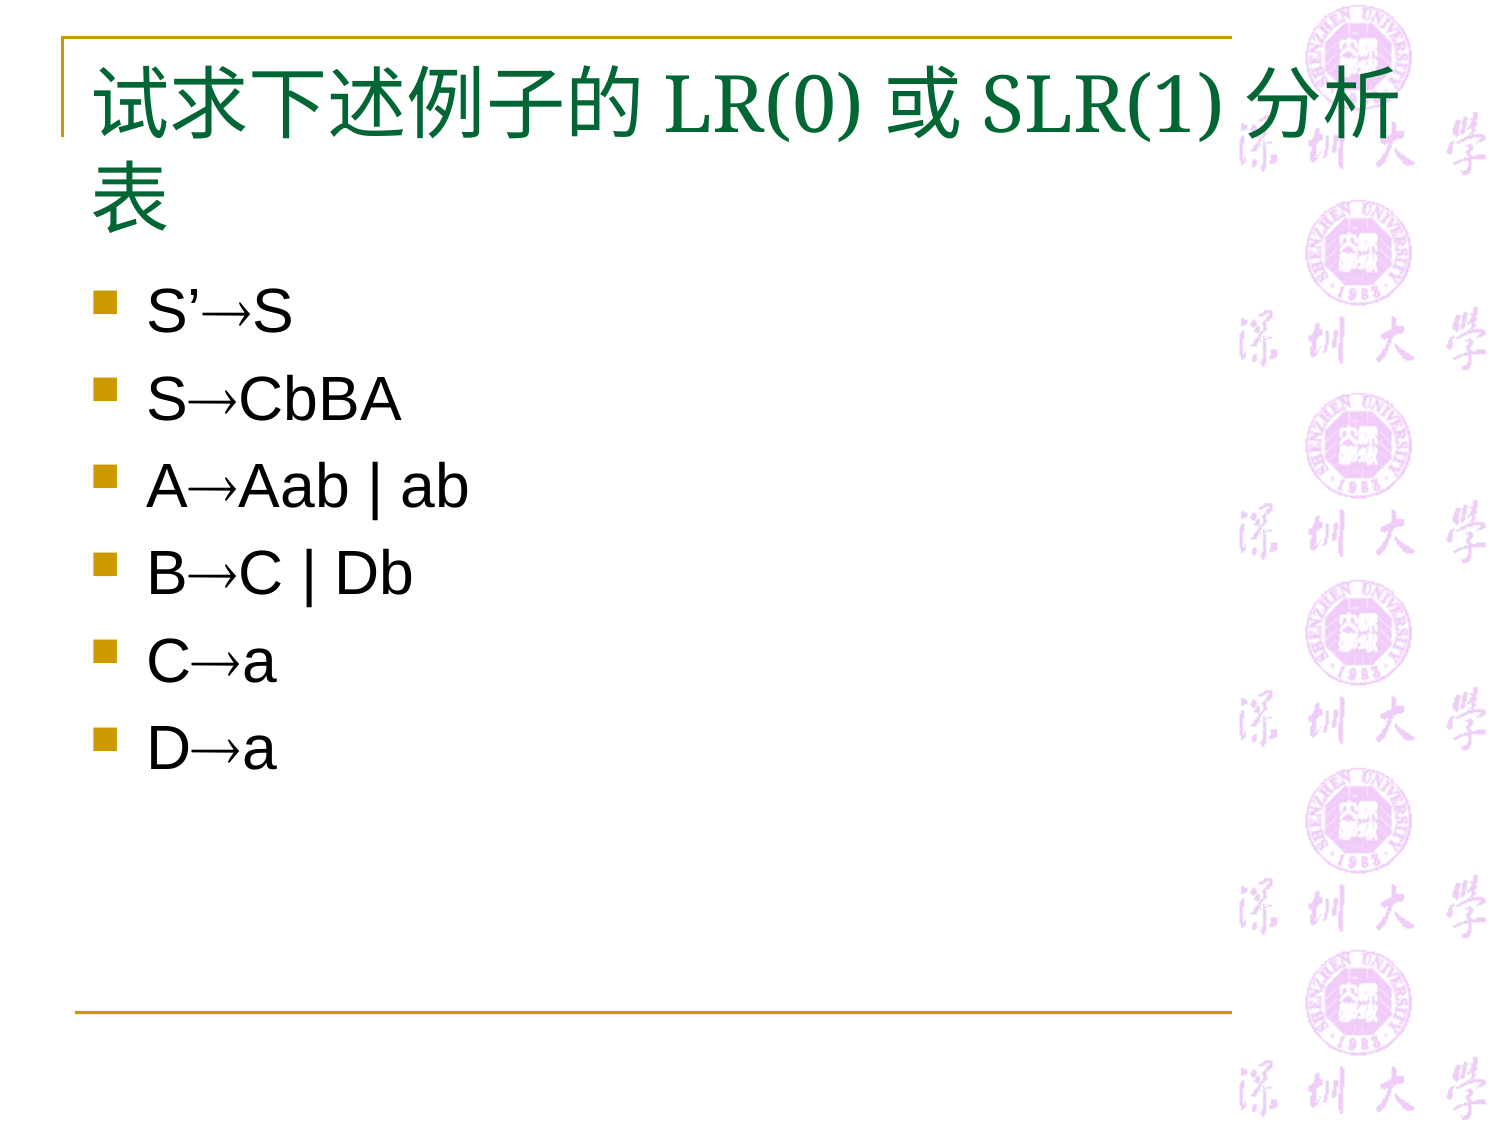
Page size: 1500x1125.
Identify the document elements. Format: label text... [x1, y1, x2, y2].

title 试求下述例子的LR(0)或SLR(1)分析表 [74, 45, 1426, 233]
list S’S SCbBA AAab | ab BC | Db Ca Da [74, 262, 1426, 1006]
